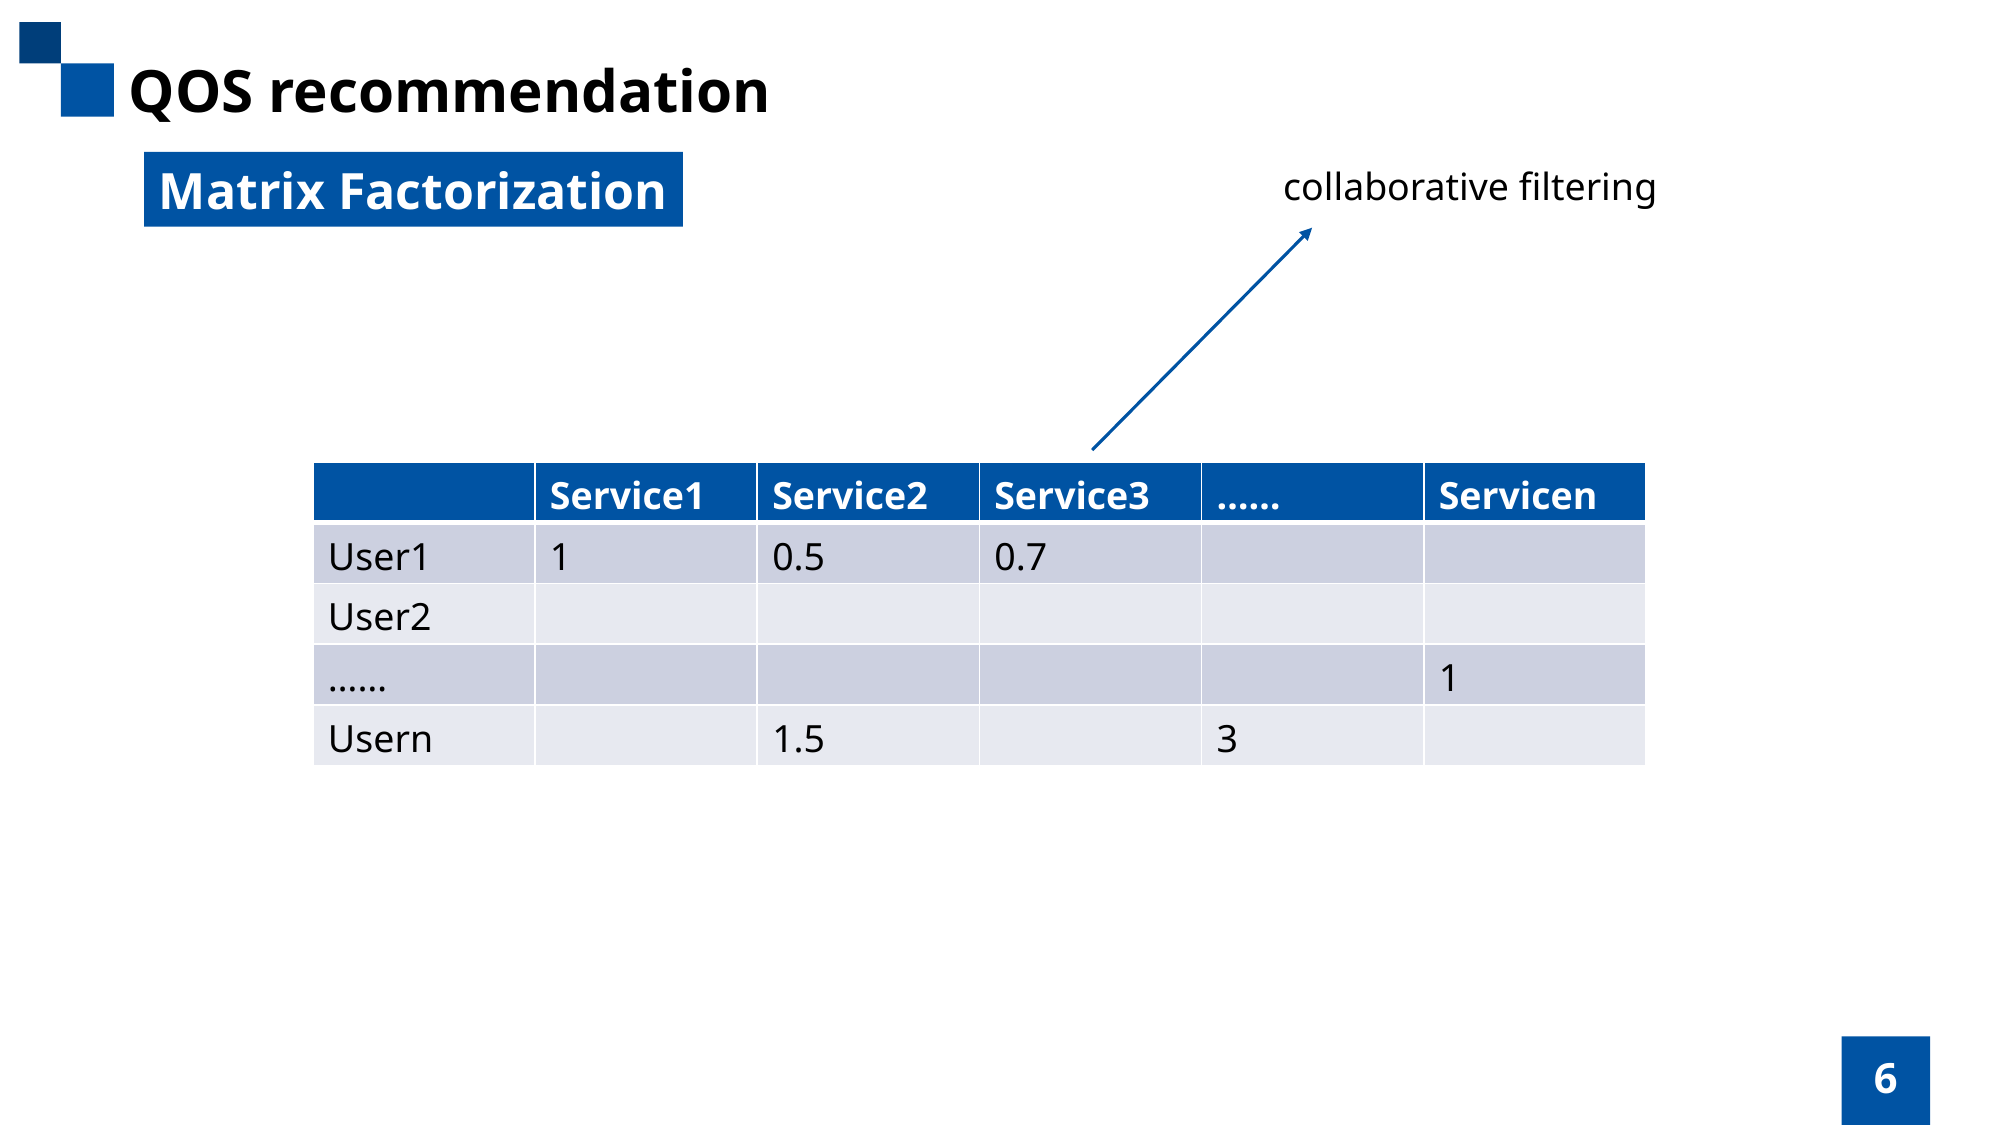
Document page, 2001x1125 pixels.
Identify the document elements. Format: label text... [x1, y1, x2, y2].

table_cell [758, 645, 979, 704]
table_cell 1 [536, 525, 756, 583]
table_cell [1202, 645, 1423, 704]
table_header …… [1202, 463, 1423, 520]
table_header Service1 [536, 463, 756, 520]
table_cell 0.5 [758, 525, 979, 583]
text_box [1092, 227, 1313, 450]
table_cell …… [314, 645, 534, 704]
table_cell [1202, 584, 1423, 643]
text_box collaborative filtering [1268, 155, 1800, 216]
table_cell 3 [1202, 706, 1423, 765]
text_box Matrix Factorization [144, 151, 683, 227]
text_box QOS recommendation [113, 47, 1434, 132]
table_cell User2 [314, 584, 534, 643]
table_cell User1 [314, 525, 534, 583]
slide_number 6 [1771, 1050, 2000, 1111]
table_cell [1202, 525, 1423, 583]
table_header Servicen [1425, 463, 1645, 520]
table_header Service3 [980, 463, 1201, 520]
table_cell 0.7 [980, 525, 1201, 583]
table_cell [980, 584, 1201, 643]
table_cell [758, 584, 979, 643]
table_cell 1.5 [758, 706, 979, 765]
table_cell [536, 645, 756, 704]
table_cell [1425, 584, 1645, 643]
table_cell [980, 706, 1201, 765]
table_cell [980, 645, 1201, 704]
table_header [314, 463, 534, 520]
table_cell Usern [314, 706, 534, 765]
table_cell 1 [1425, 645, 1645, 704]
table_cell [536, 706, 756, 765]
table_cell [1425, 525, 1645, 583]
table_header Service2 [758, 463, 979, 520]
table_cell [536, 584, 756, 643]
table_cell [1425, 706, 1645, 765]
